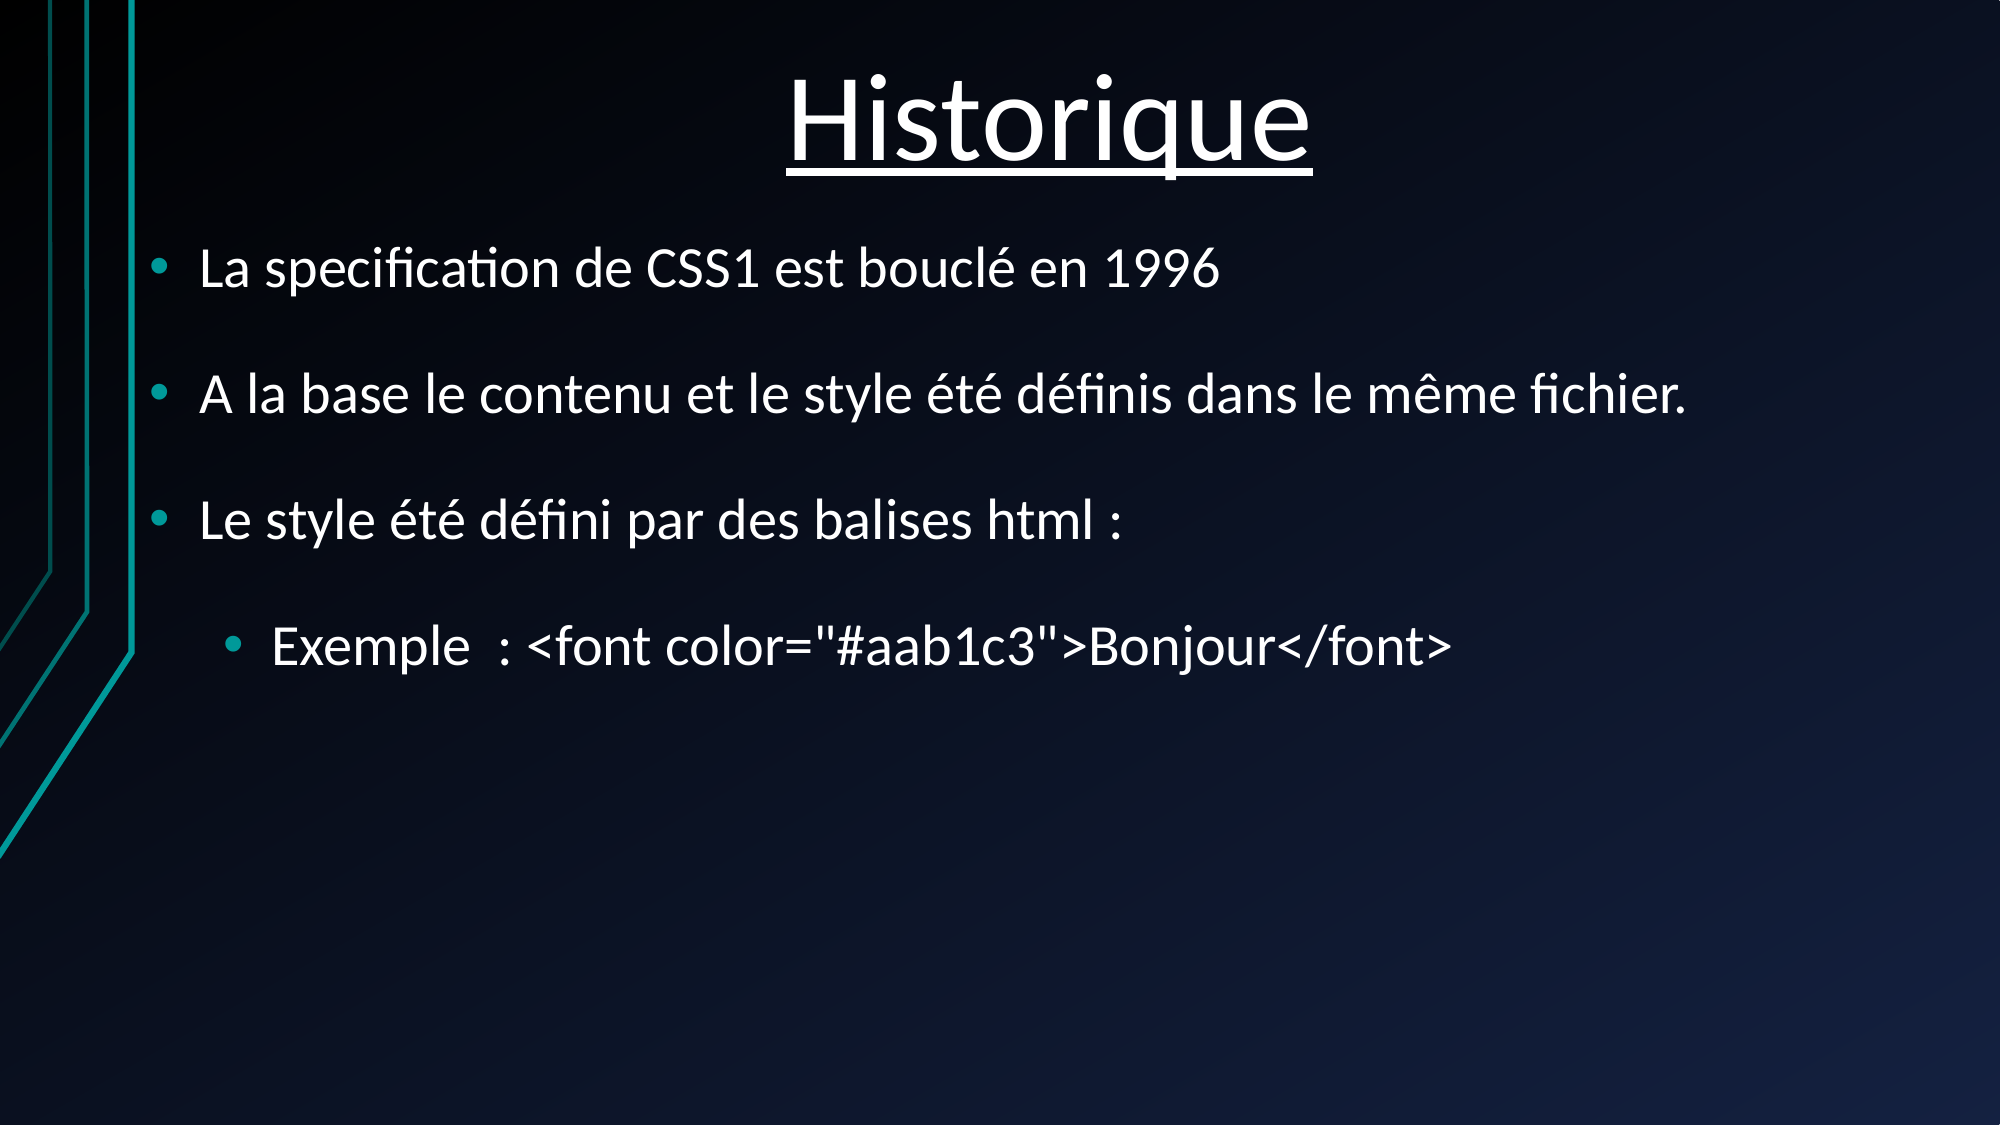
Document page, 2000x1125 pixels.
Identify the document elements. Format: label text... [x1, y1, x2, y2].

text_box [1002, 615, 1897, 1100]
text_box La specification de CSS1 est bouclé en 1996 A la base le contenu et le style été définis dans le même fichier. Le style été défini par des balises html : Exemple : <font color="#aab1c3">Bonjour</font> [134, 230, 1965, 1091]
title Historique [200, 45, 1900, 185]
